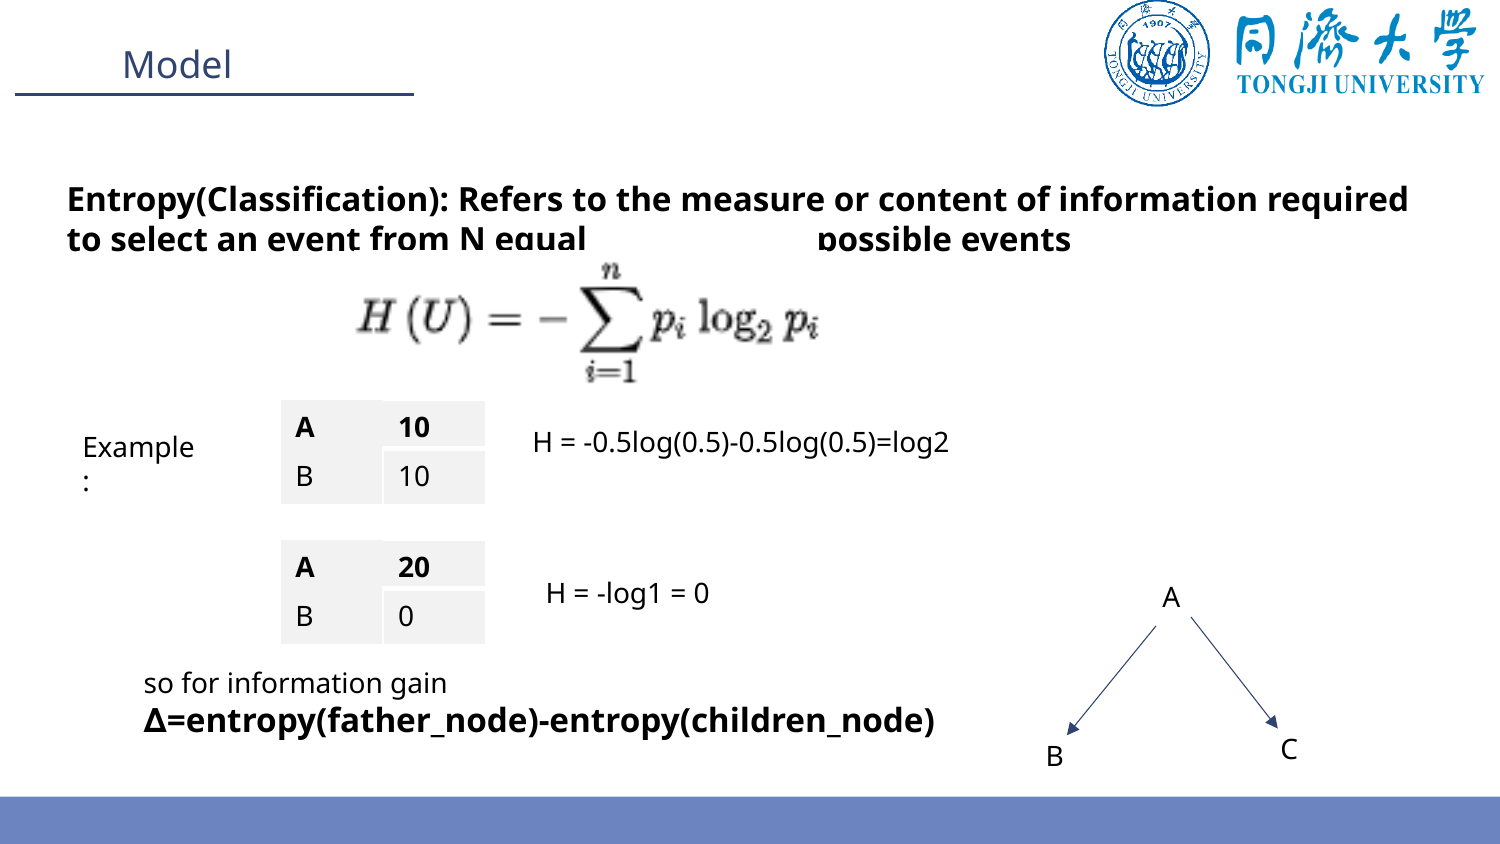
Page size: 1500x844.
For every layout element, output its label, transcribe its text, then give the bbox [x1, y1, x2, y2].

text_box C [1265, 724, 1313, 773]
text_box Model [24, 33, 248, 93]
table_cell B [281, 449, 382, 504]
table_header A [281, 400, 383, 449]
text_box H = -log1 = 0 [530, 567, 725, 617]
text_box Entropy(Classification): Refers to the measure or content of information required to select an event from N equal possible events [51, 170, 1449, 266]
table_cell 10 [384, 451, 485, 504]
picture [354, 250, 827, 405]
picture [1219, 0, 1500, 219]
text_box B [1030, 730, 1079, 780]
text_box Example: [67, 421, 210, 504]
table_header 20 [383, 541, 485, 586]
text_box A [1147, 572, 1235, 621]
picture [1103, 0, 1210, 108]
text_box [0, 796, 1500, 844]
table_header 10 [383, 405, 485, 446]
table_cell B [281, 589, 382, 644]
table_cell 0 [384, 591, 485, 644]
table_header A [281, 540, 383, 589]
text_box H = -0.5log(0.5)-0.5log(0.5)=log2 [517, 416, 965, 466]
text_box so for information gain ∆=entropy(father_node)-entropy(children_node) [128, 657, 951, 780]
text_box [1066, 625, 1156, 736]
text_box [1190, 616, 1278, 729]
